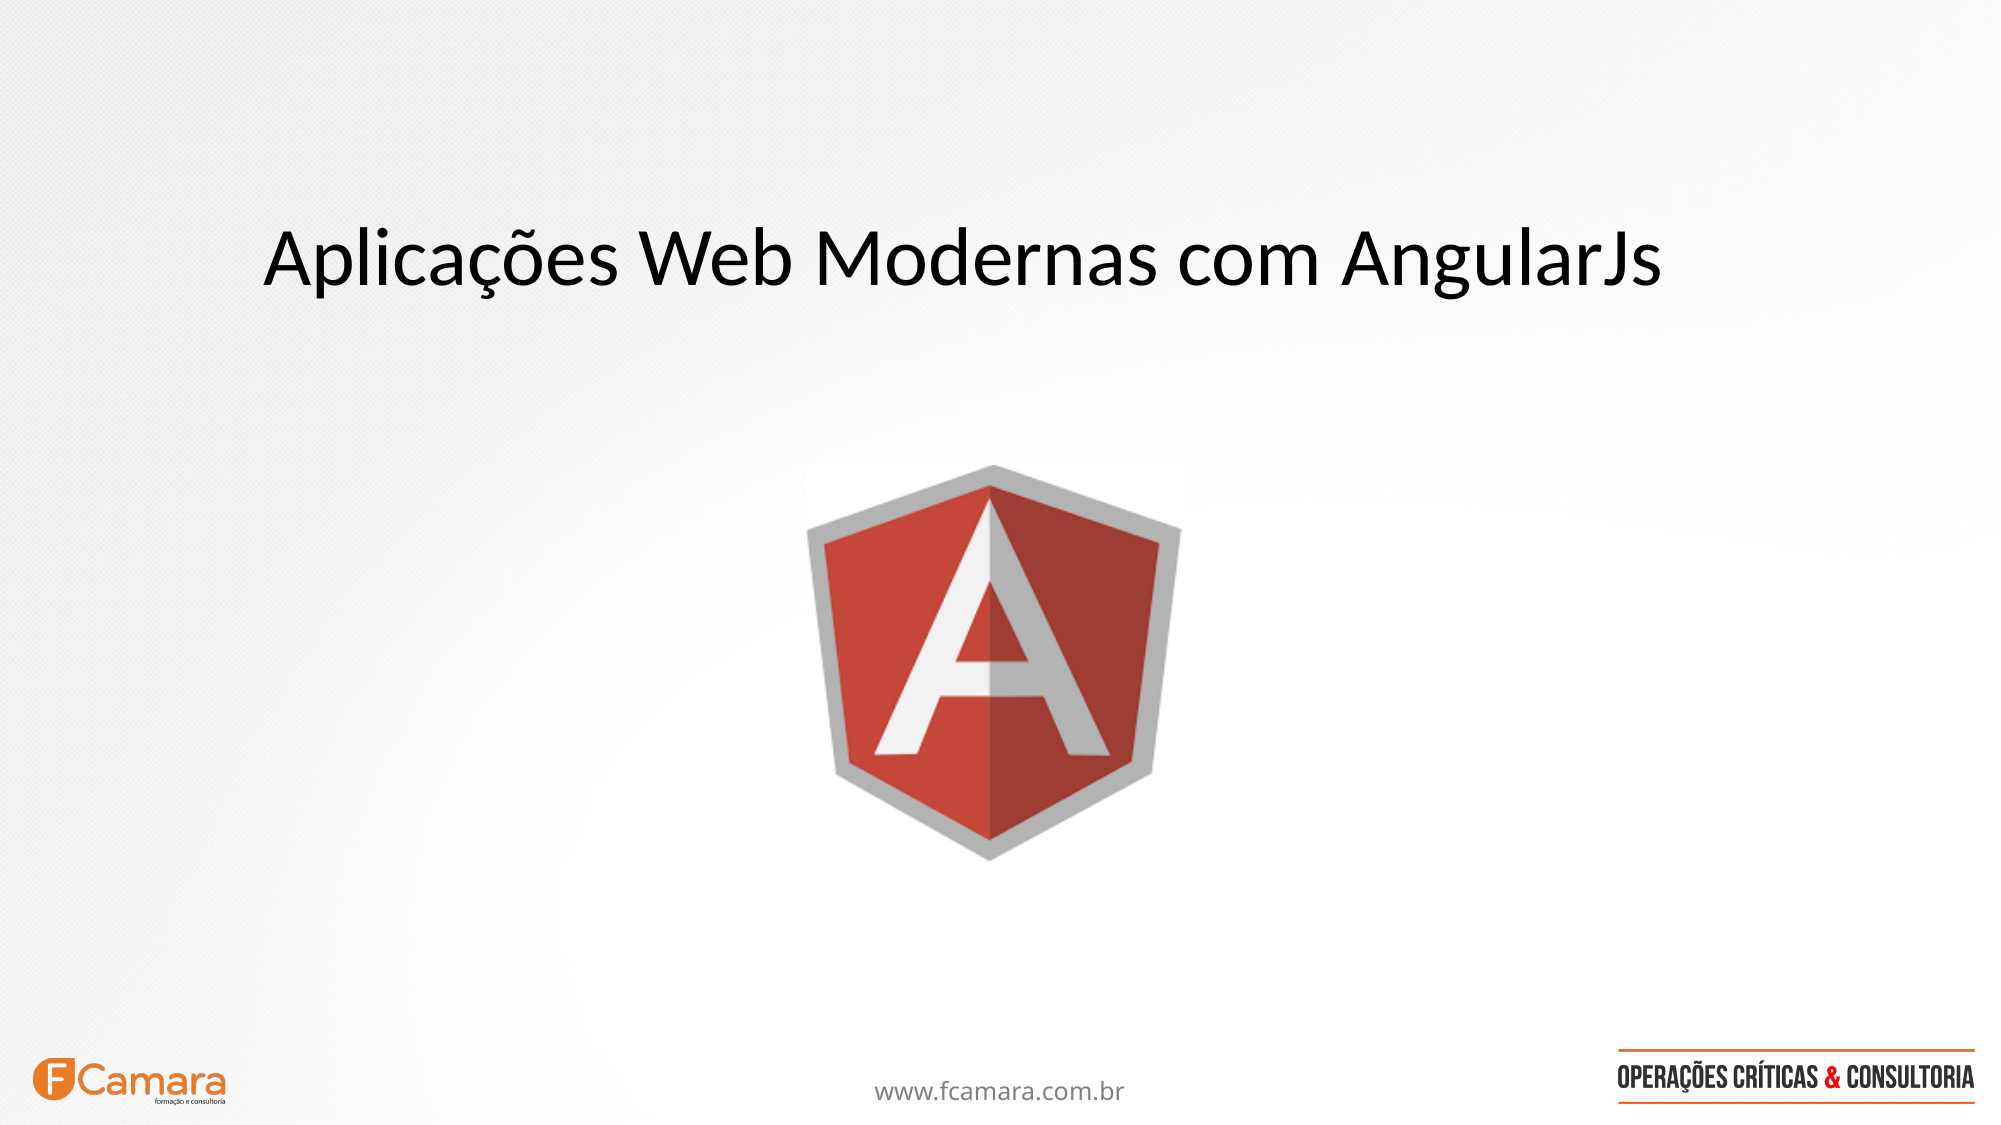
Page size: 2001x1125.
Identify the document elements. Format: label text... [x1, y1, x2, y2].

text_box Aplicações Web Modernas com AngularJs [175, 194, 1752, 300]
picture [0, 0, 2001, 1125]
